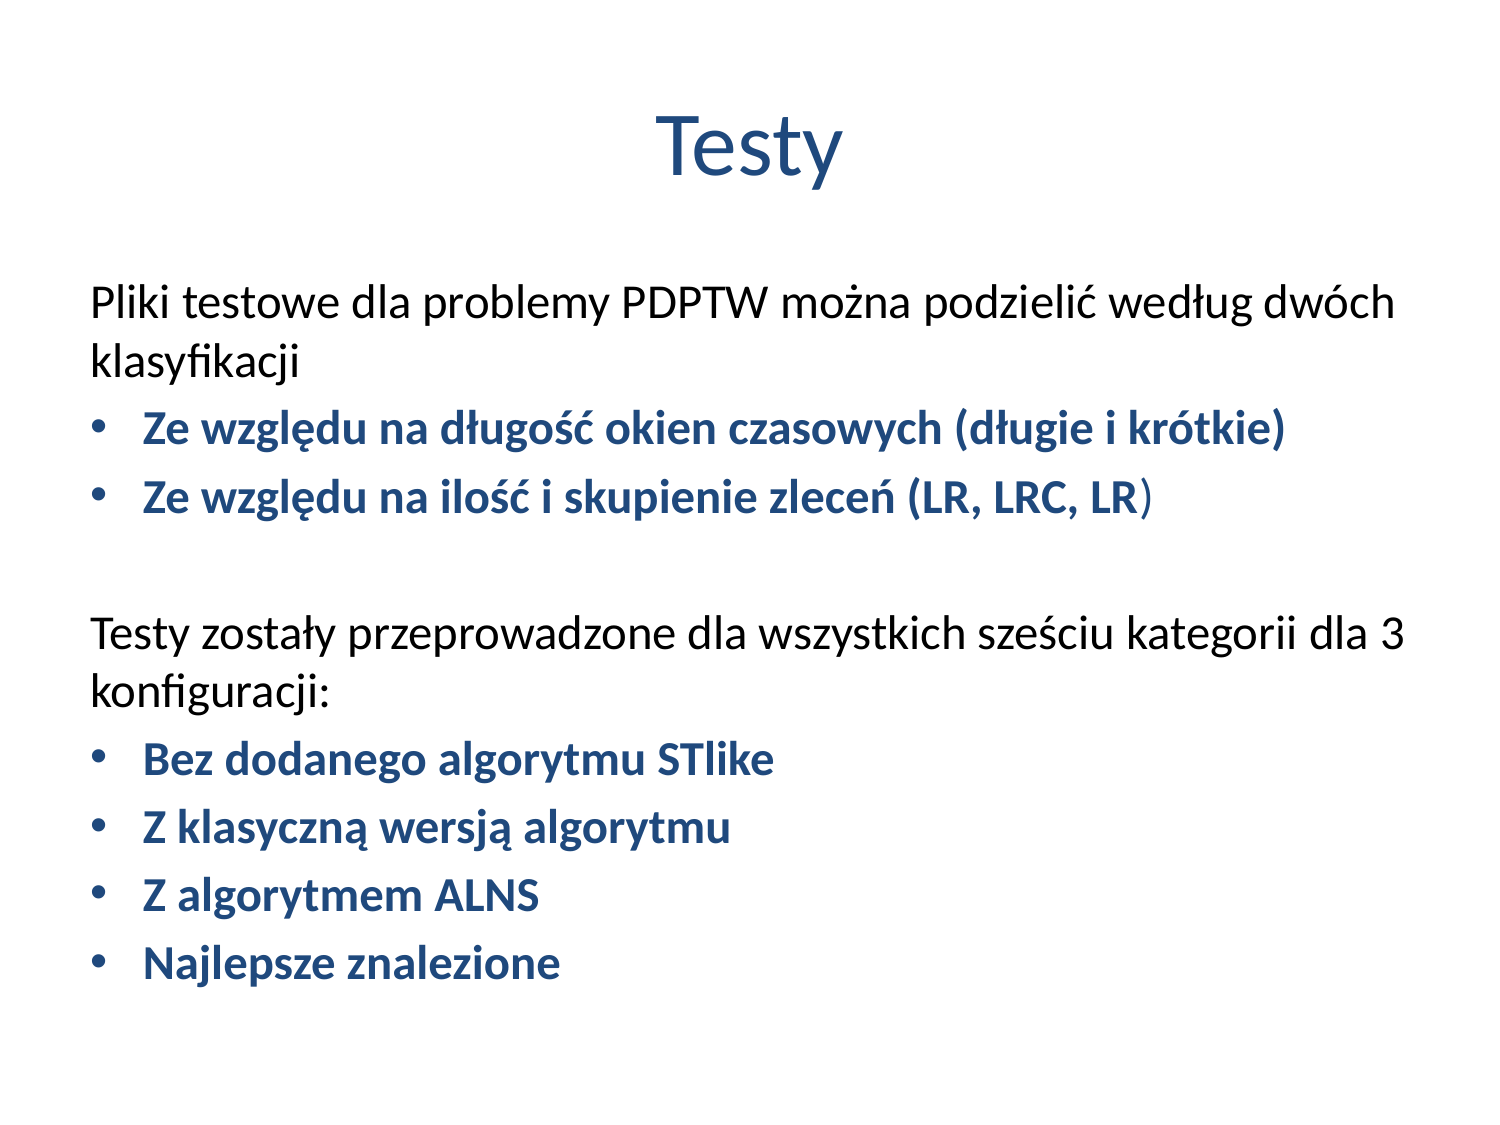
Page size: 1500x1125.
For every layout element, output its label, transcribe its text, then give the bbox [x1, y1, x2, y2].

title Testy [75, 45, 1425, 233]
list Pliki testowe dla problemy PDPTW można podzielić według dwóch klasyfikacji Ze względu na długość okien czasowych (długie i krótkie) Ze względu na ilość i skupienie zleceń (LR, LRC, LR) Testy zostały przeprowadzone dla wszystkich sześciu kategorii dla 3 konfiguracji: Bez dodanego algorytmu STlike Z klasyczną wersją algorytmu Z algorytmem ALNS Najlepsze znalezione [75, 262, 1425, 1005]
